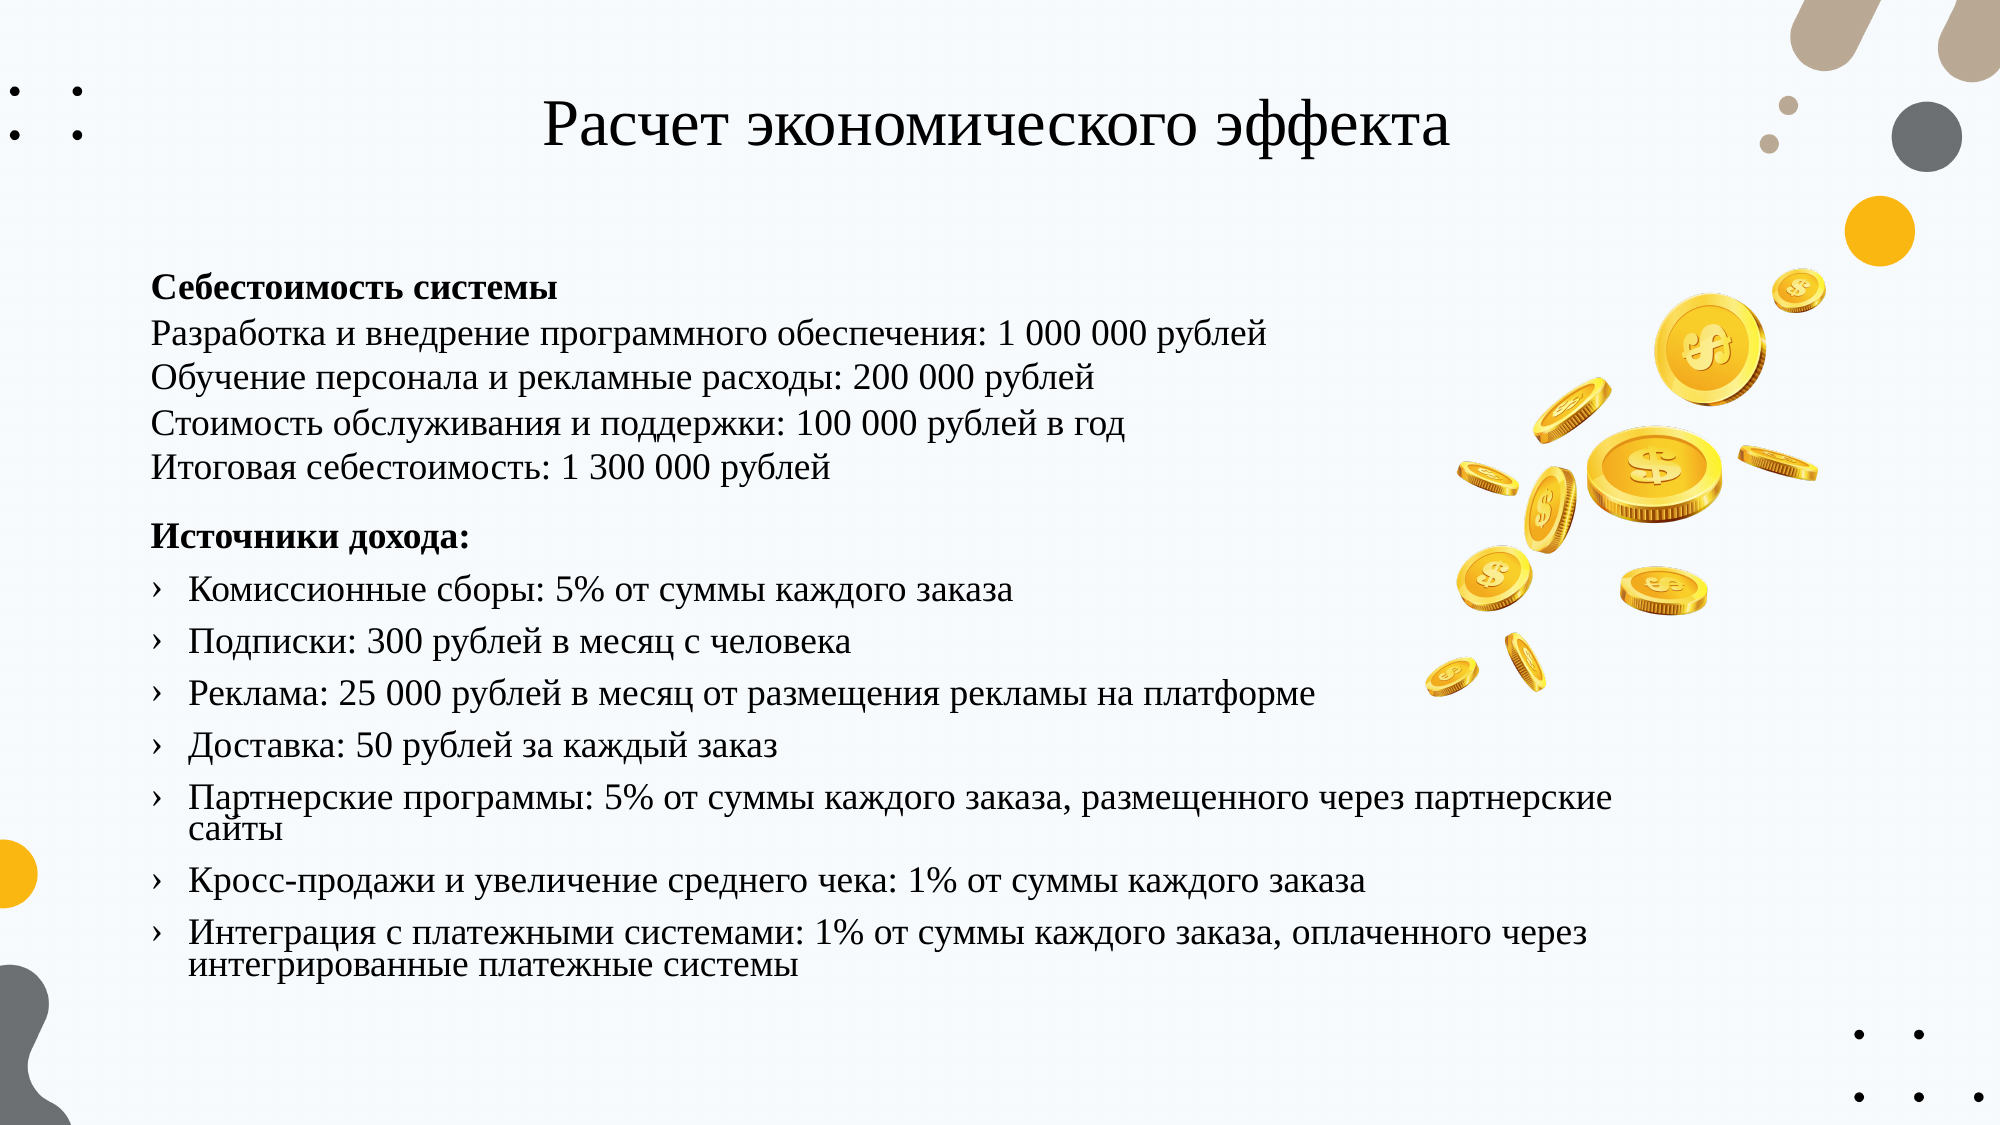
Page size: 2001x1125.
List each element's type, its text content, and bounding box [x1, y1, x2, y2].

list Себестоимость системы Разработка и внедрение программного обеспечения: 1 000 000 рублей Обучение персонала и рекламные расходы: 200 000 рублей Стоимость обслуживания и поддержки: 100 000 рублей в год Итоговая себестоимость: 1 300 000 рублей Источники дохода: Комиссионные сборы: 5% от суммы каждого заказа Подписки: 300 рублей в месяц с человека Реклама: 25 000 рублей в месяц от размещения рекламы на платформе Доставка: 50 рублей за каждый заказ Партнерские программы: 5% от суммы каждого заказа, размещенного через партнерские сайты Кросс-продажи и увеличение среднего чека: 1% от суммы каждого заказа Интеграция с платежными системами: 1% от суммы каждого заказа, оплаченного через интегрированные платежные системы [135, 254, 1734, 1037]
title Расчет экономического эффекта [527, 59, 1473, 188]
picture [0, 0, 2000, 1125]
